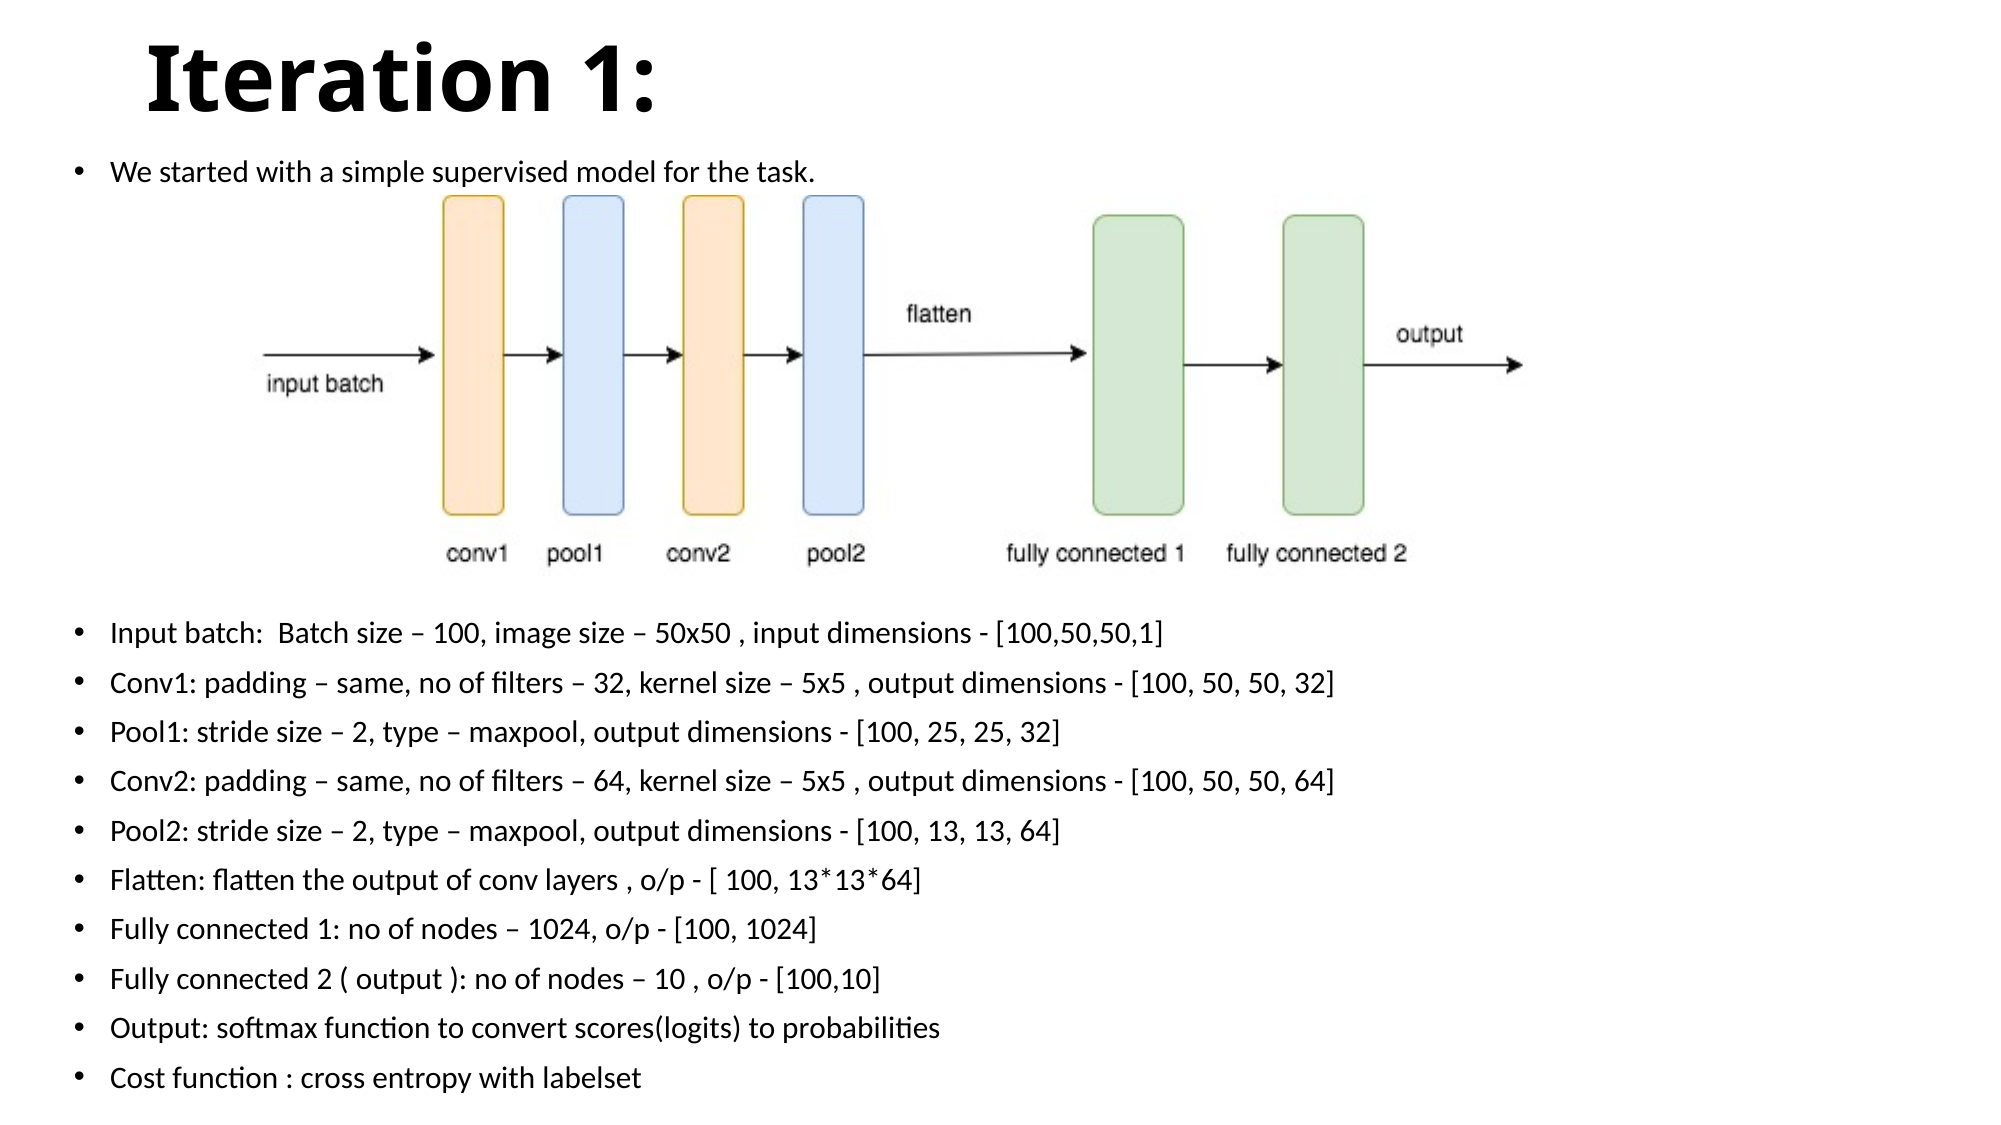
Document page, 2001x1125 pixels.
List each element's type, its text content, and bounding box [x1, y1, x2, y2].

picture [249, 195, 1541, 576]
list We started with a simple supervised model for the task. Input batch: Batch size – 100, image size – 50x50 , input dimensions - [100,50,50,1] Conv1: padding – same, no of filters – 32, kernel size – 5x5 , output dimensions - [100, 50, 50, 32] Pool1: stride size – 2, type – maxpool, output dimensions - [100, 25, 25, 32] Conv2: padding – same, no of filters – 64, kernel size – 5x5 , output dimensions - [100, 50, 50, 64] Pool2: stride size – 2, type – maxpool, output dimensions - [100, 13, 13, 64] Flatten: flatten the output of conv layers , o/p - [ 100, 13*13*64] Fully connected 1: no of nodes – 1024, o/p - [100, 1024] Fully connected 2 ( output ): no of nodes – 10 , o/p - [100,10] Output: softmax function to convert scores(logits) to probabilities Cost function : cross entropy with labelset [58, 147, 2000, 1115]
title Iteration 1: [131, 9, 1765, 147]
